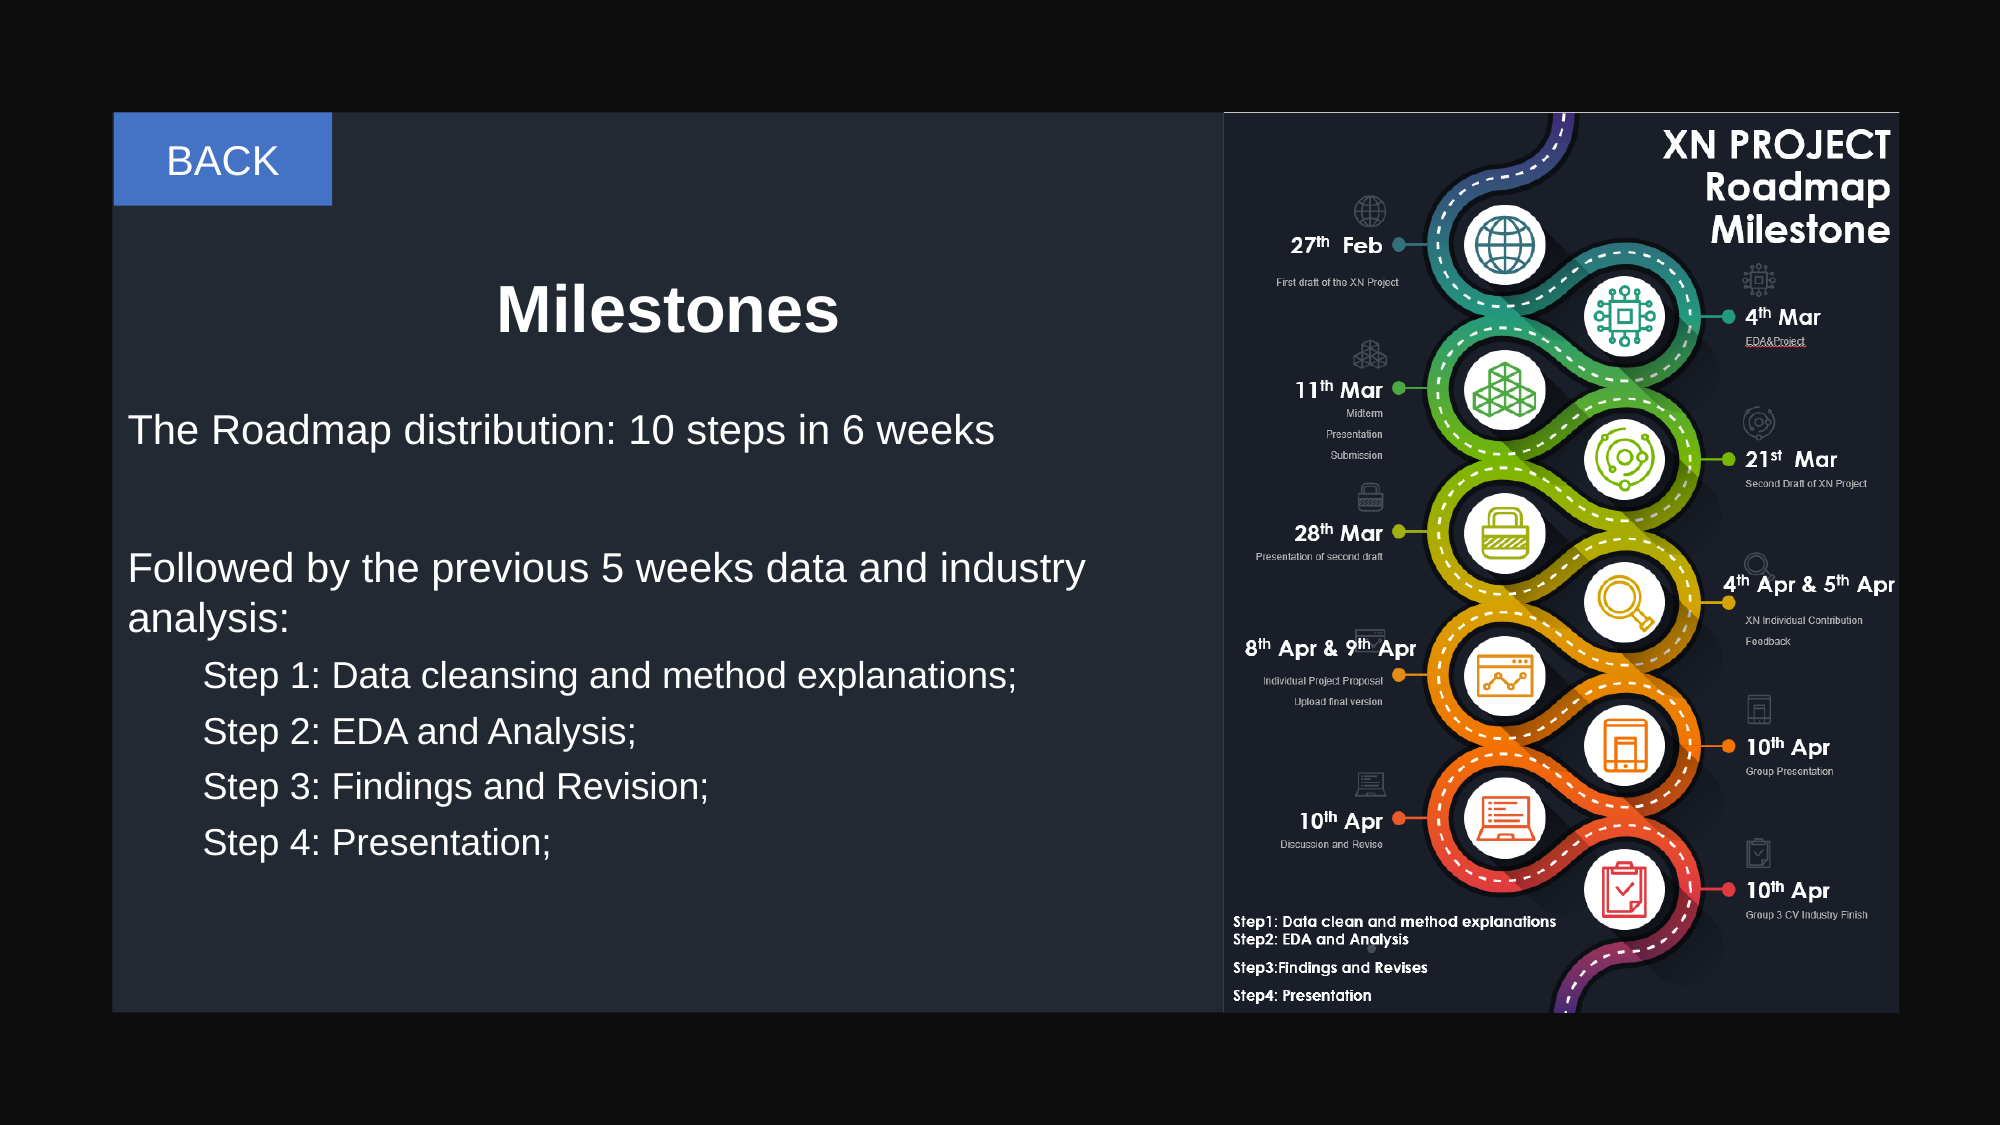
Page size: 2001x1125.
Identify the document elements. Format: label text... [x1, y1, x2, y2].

text_box BACK [113, 111, 333, 207]
list The Roadmap distribution: 10 steps in 6 weeks Followed by the previous 5 weeks data and industry analysis: Step 1: Data cleansing and method explanations; Step 2: EDA and Analysis; Step 3: Findings and Revision; Step 4: Presentation; [112, 401, 1223, 920]
picture [1223, 112, 1900, 1013]
text_box [0, 0, 2000, 1125]
title Milestones [207, 174, 1131, 355]
text_box [111, 111, 1229, 1013]
